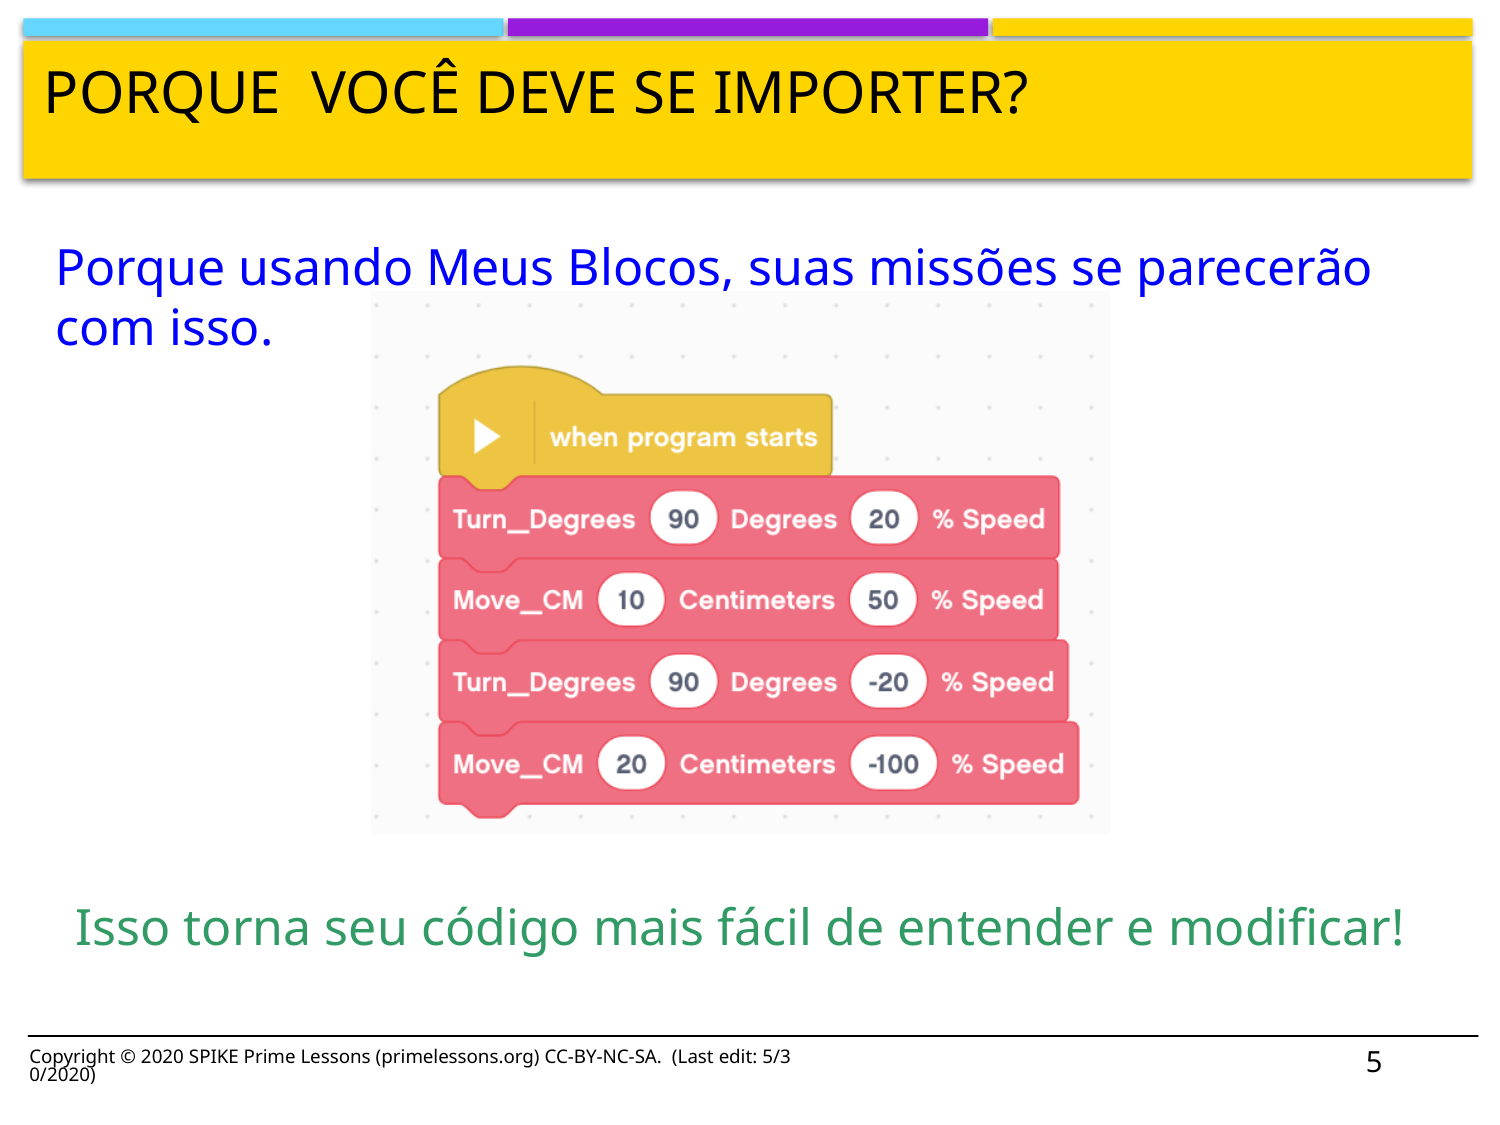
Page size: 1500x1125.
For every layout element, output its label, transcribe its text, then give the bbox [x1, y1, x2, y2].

list Porque usando Meus Blocos, suas missões se parecerão com isso. [40, 228, 1445, 411]
text_box Isso torna seu código mais fácil de entender e modificar! [38, 887, 1444, 1036]
slide_number 5 [1351, 1036, 1478, 1097]
footer Copyright © 2020 SPIKE Prime Lessons (primelessons.org) CC-BY-NC-SA. (Last edit: 5/30/2020) [14, 1036, 814, 1097]
title Porque você deve se importer? [28, 48, 1464, 172]
picture [371, 291, 1111, 834]
